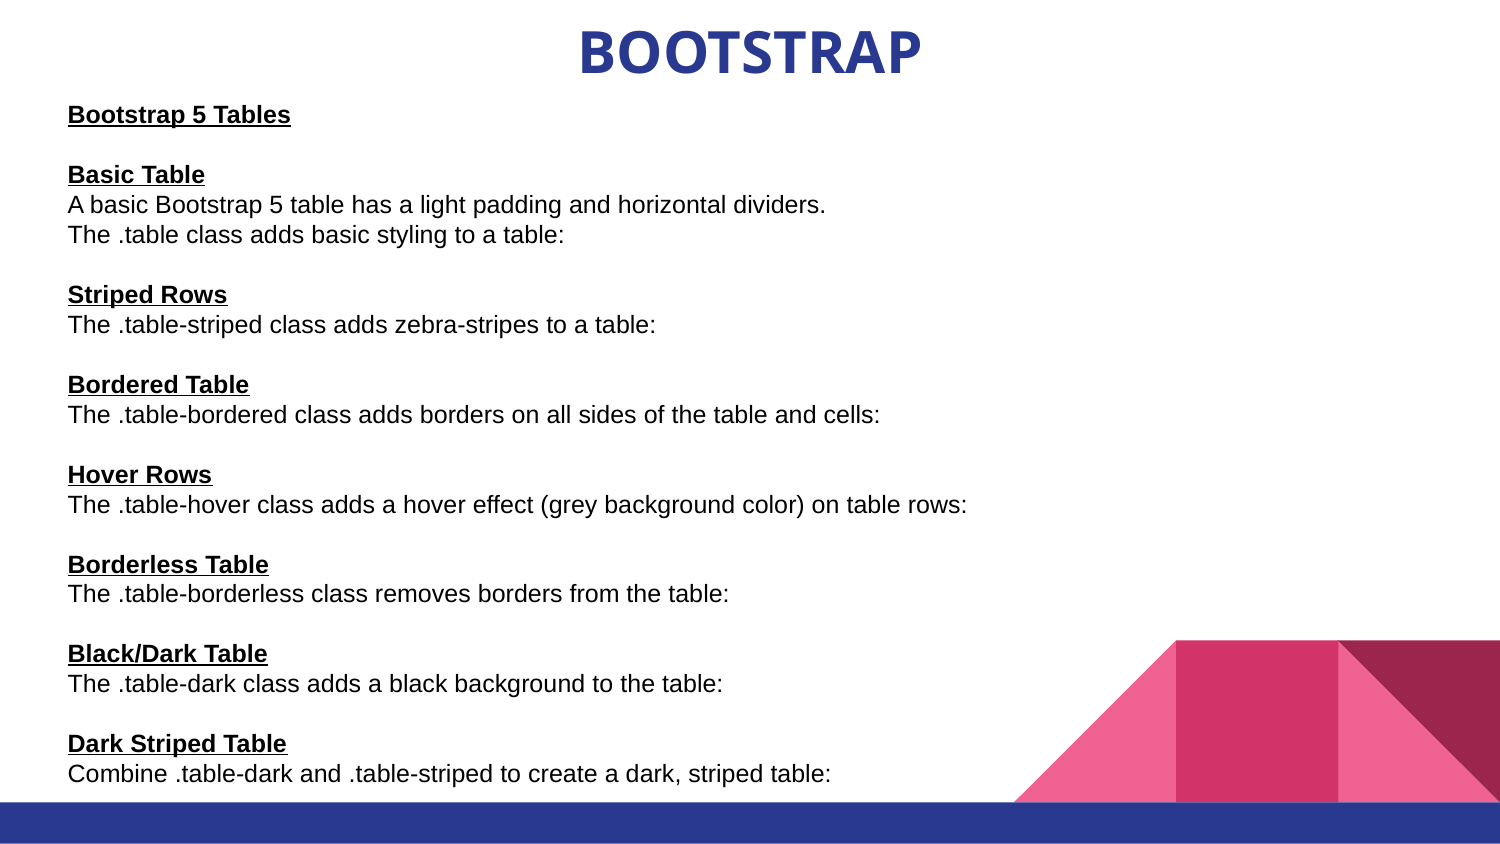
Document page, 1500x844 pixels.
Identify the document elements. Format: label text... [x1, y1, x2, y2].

title BOOTSTRAP [0, 0, 1500, 75]
text_box Bootstrap 5 Tables Basic Table A basic Bootstrap 5 table has a light padding and horizontal dividers. The .table class adds basic styling to a table: Striped Rows The .table-striped class adds zebra-stripes to a table: Bordered Table The .table-bordered class adds borders on all sides of the table and cells: Hover Rows The .table-hover class adds a hover effect (grey background color) on table rows: Borderless Table The .table-borderless class removes borders from the table: Black/Dark Table The .table-dark class adds a black background to the table: Dark Striped Table Combine .table-dark and .table-striped to create a dark, striped table: [52, 83, 1448, 803]
